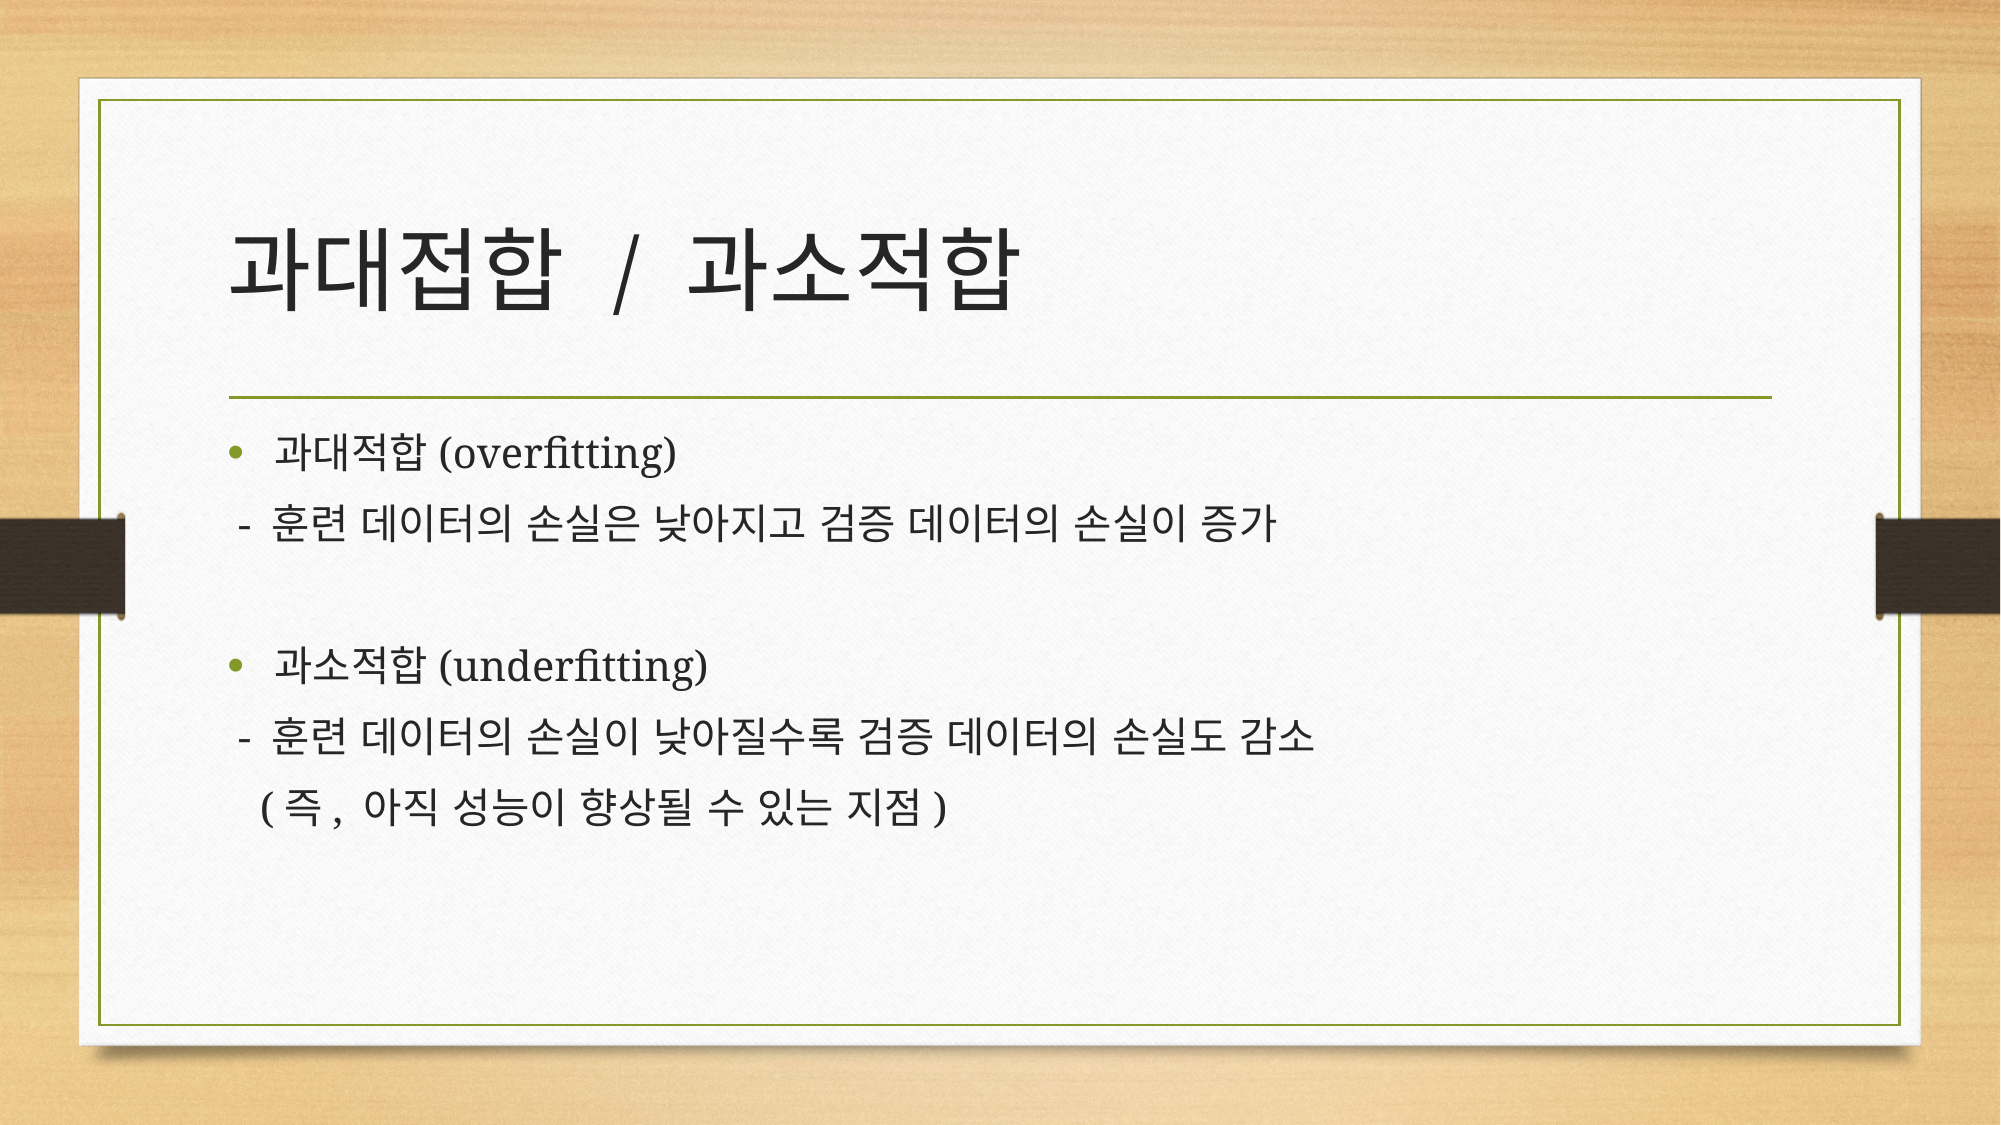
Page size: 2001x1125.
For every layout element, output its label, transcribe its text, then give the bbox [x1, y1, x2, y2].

title 과대접합 / 과소적합 [212, 161, 1788, 375]
list 과대적합(overfitting) - 훈련 데이터의 손실은 낮아지고 검증 데이터의 손실이 증가 과소적합(underfitting) - 훈련 데이터의 손실이 낮아질수록 검증 데이터의 손실도 감소 (즉, 아직 성능이 향상될 수 있는 지점) [212, 419, 1788, 964]
picture [0, 0, 2001, 1125]
